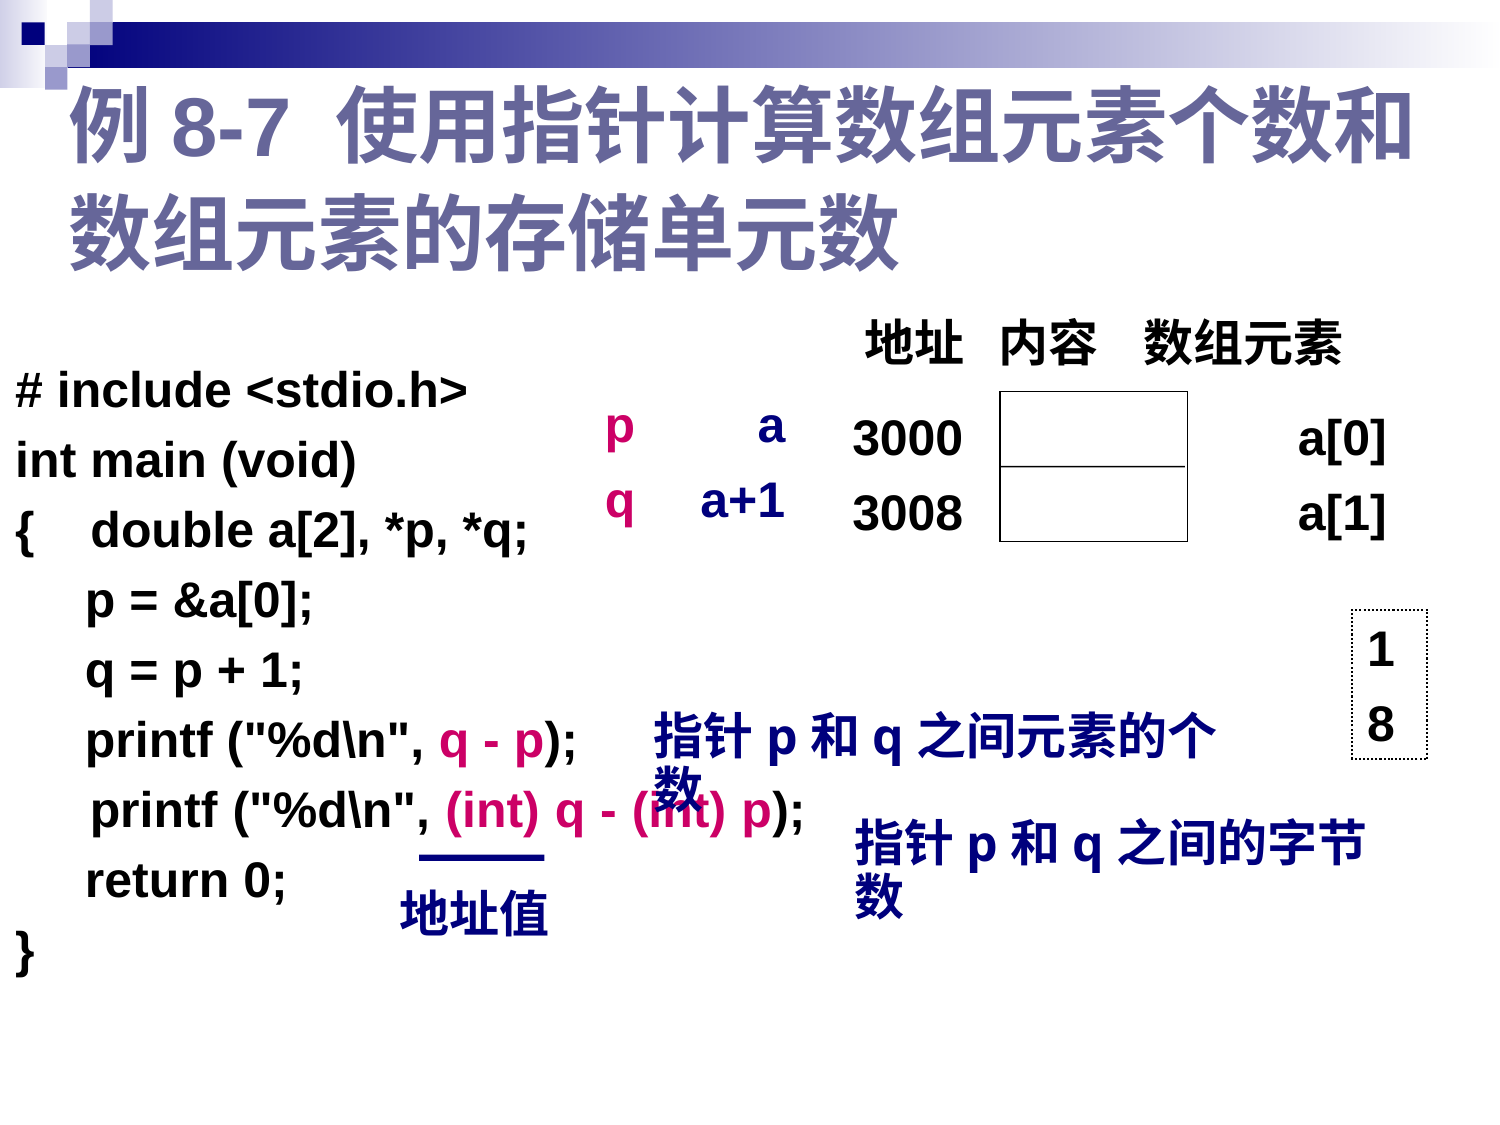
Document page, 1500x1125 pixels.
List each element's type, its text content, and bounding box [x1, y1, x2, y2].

text_box 指针p和q之间的字节数 [839, 810, 1383, 880]
text_box 例8-7 使用指针计算数组元素个数和数组元素的存储单元数 [53, 90, 1454, 291]
text_box 1 8 [1352, 609, 1428, 760]
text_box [587, 303, 1463, 542]
text_box 指针p和q之间元素的个数 [638, 704, 1233, 774]
text_box # include <stdio.h> int main (void) { double a[2], *p, *q; p = &a[0]; q = p + 1; printf ("%d\n", q - p); printf ("%d\n", (int) q - (int) p); return 0; } [0, 350, 821, 1012]
text_box 地址值 [384, 881, 565, 951]
